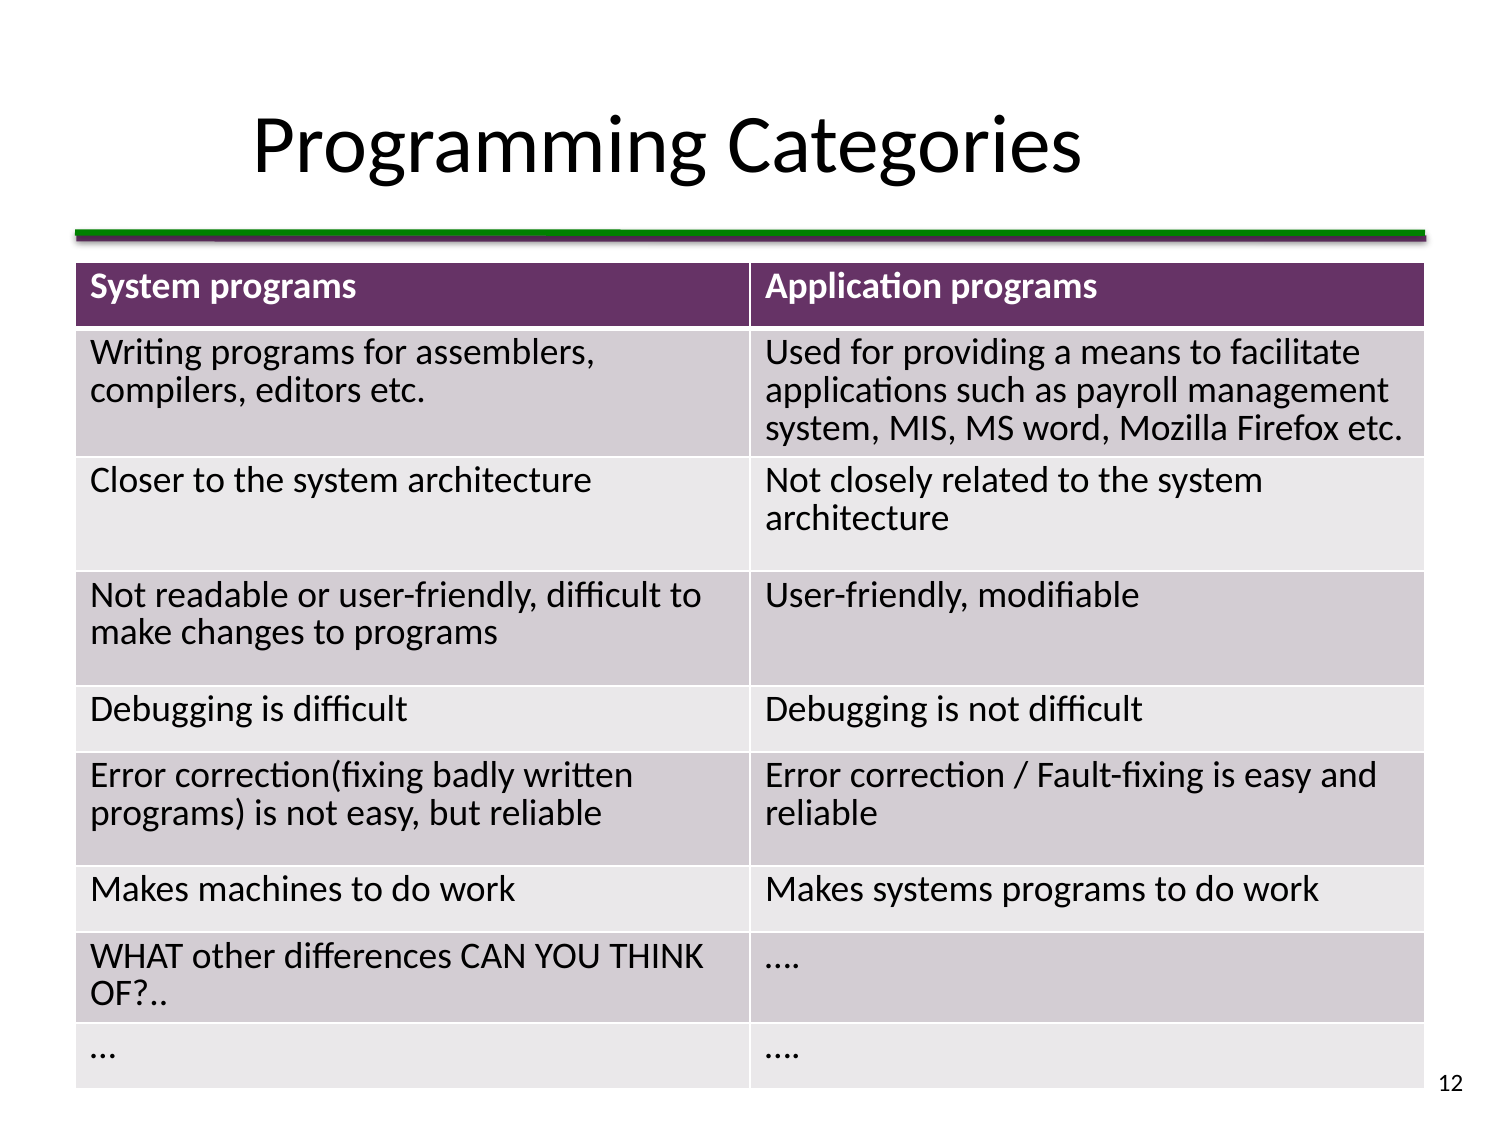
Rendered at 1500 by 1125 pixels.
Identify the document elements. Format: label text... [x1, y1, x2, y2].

table_cell User-friendly, modifiable [751, 572, 1424, 685]
slide_number 12 [1418, 1051, 1479, 1112]
table_cell Used for providing a means to facilitate applications such as payroll management system, MIS, MS word, Mozilla Firefox etc. [751, 331, 1424, 456]
table_cell Makes systems programs to do work [751, 867, 1424, 931]
table_cell Not closely related to the system architecture [751, 458, 1424, 570]
table_cell Makes machines to do work [76, 867, 749, 931]
table_header System programs [76, 263, 749, 326]
table_cell Debugging is difficult [76, 687, 749, 751]
table_cell WHAT other differences CAN YOU THINK OF?.. [76, 933, 749, 1022]
table_cell Writing programs for assemblers, compilers, editors etc. [76, 331, 749, 456]
table_cell Error correction / Fault-fixing is easy and reliable [751, 753, 1424, 865]
title Programming Categories [237, 45, 1479, 233]
table_cell …. [751, 1024, 1424, 1088]
table_cell Closer to the system architecture [76, 458, 749, 570]
table_cell … [76, 1024, 749, 1088]
table_header Application programs [751, 263, 1424, 326]
table_cell Debugging is not difficult [751, 687, 1424, 751]
table_cell …. [751, 933, 1424, 1022]
table_cell Not readable or user-friendly, difficult to make changes to programs [76, 572, 749, 685]
table_cell Error correction(fixing badly written programs) is not easy, but reliable [76, 753, 749, 865]
